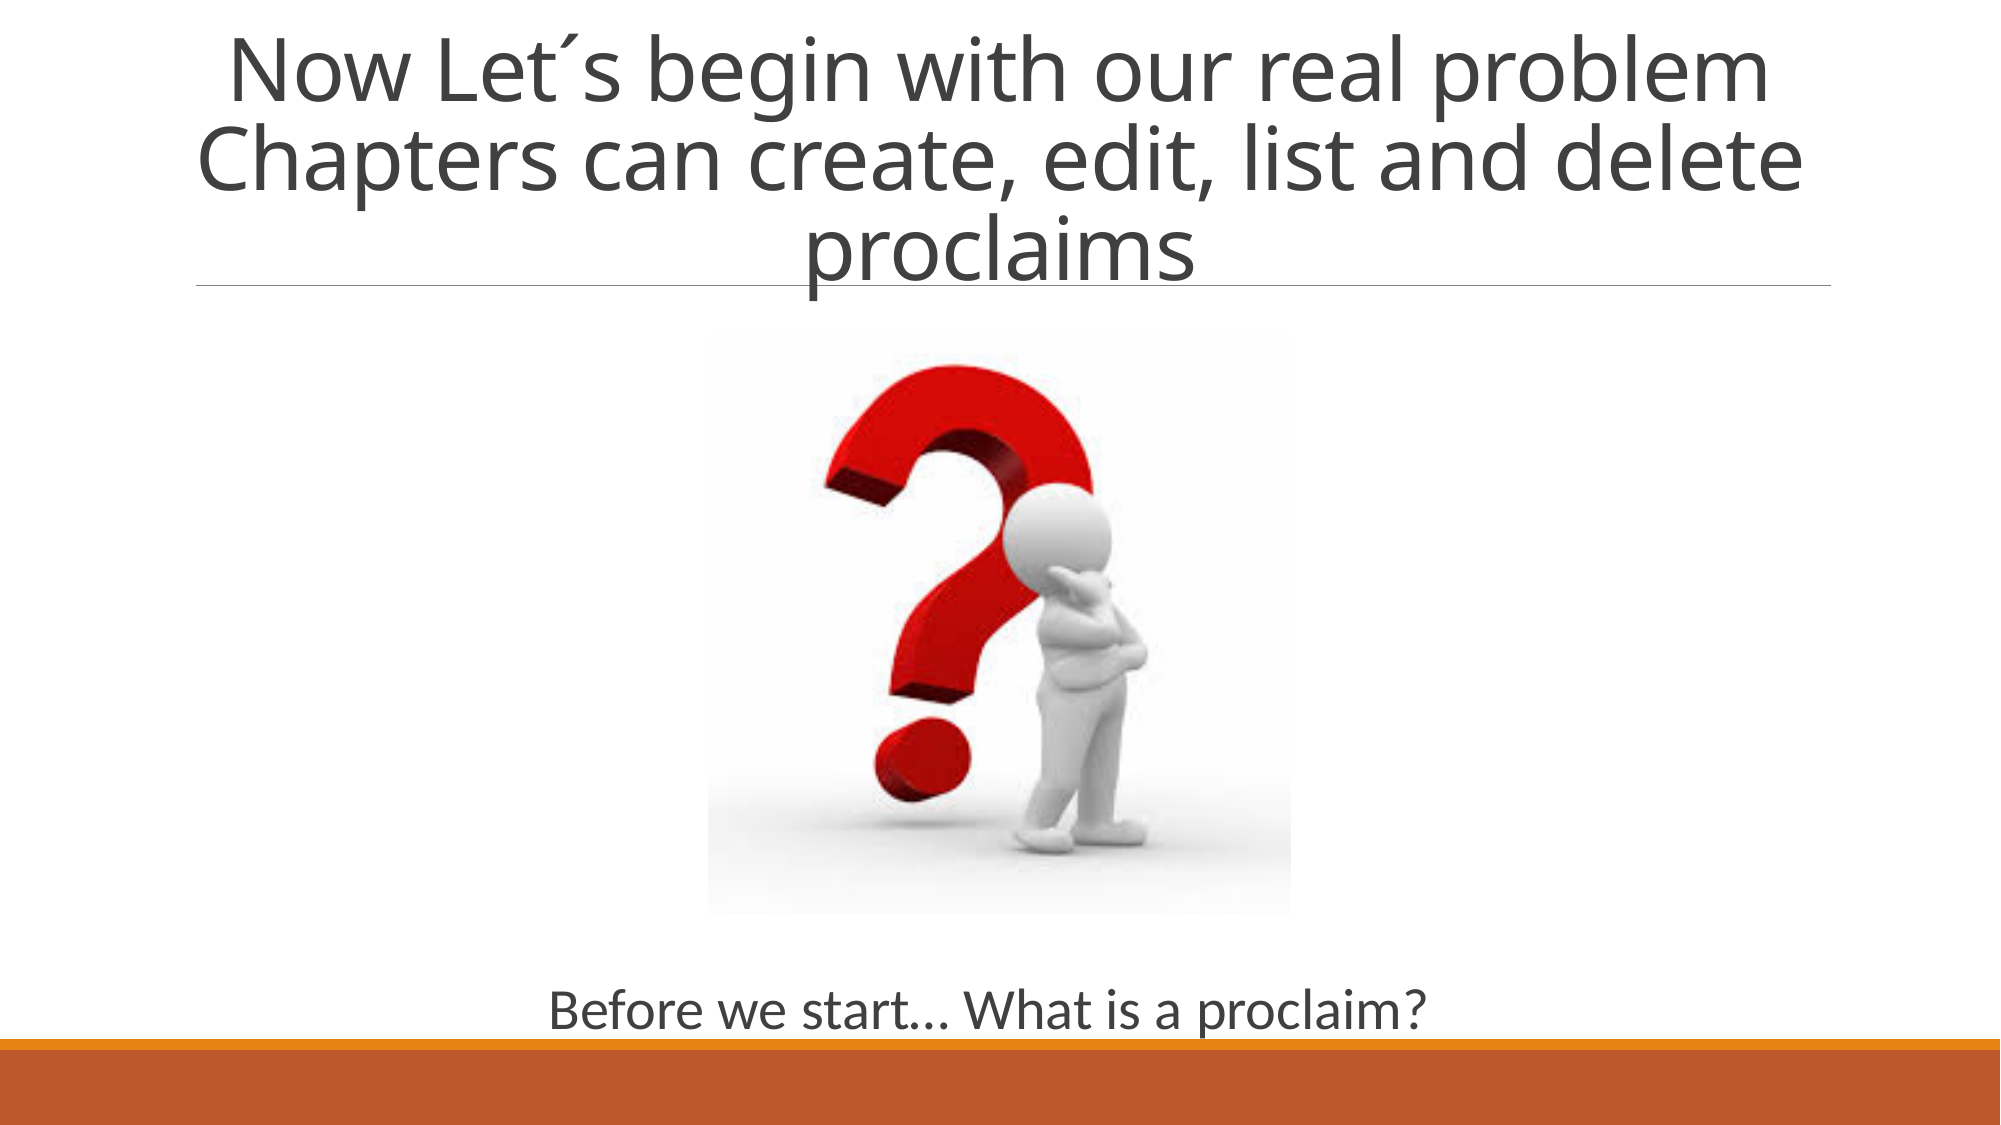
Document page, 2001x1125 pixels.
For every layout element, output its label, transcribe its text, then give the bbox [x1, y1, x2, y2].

picture [708, 334, 1292, 915]
title Now Let´s begin with our real problem Chapters can create, edit, list and delete proclaims [174, 17, 1825, 306]
list Before we start… What is a proclaim? [528, 971, 1450, 1108]
